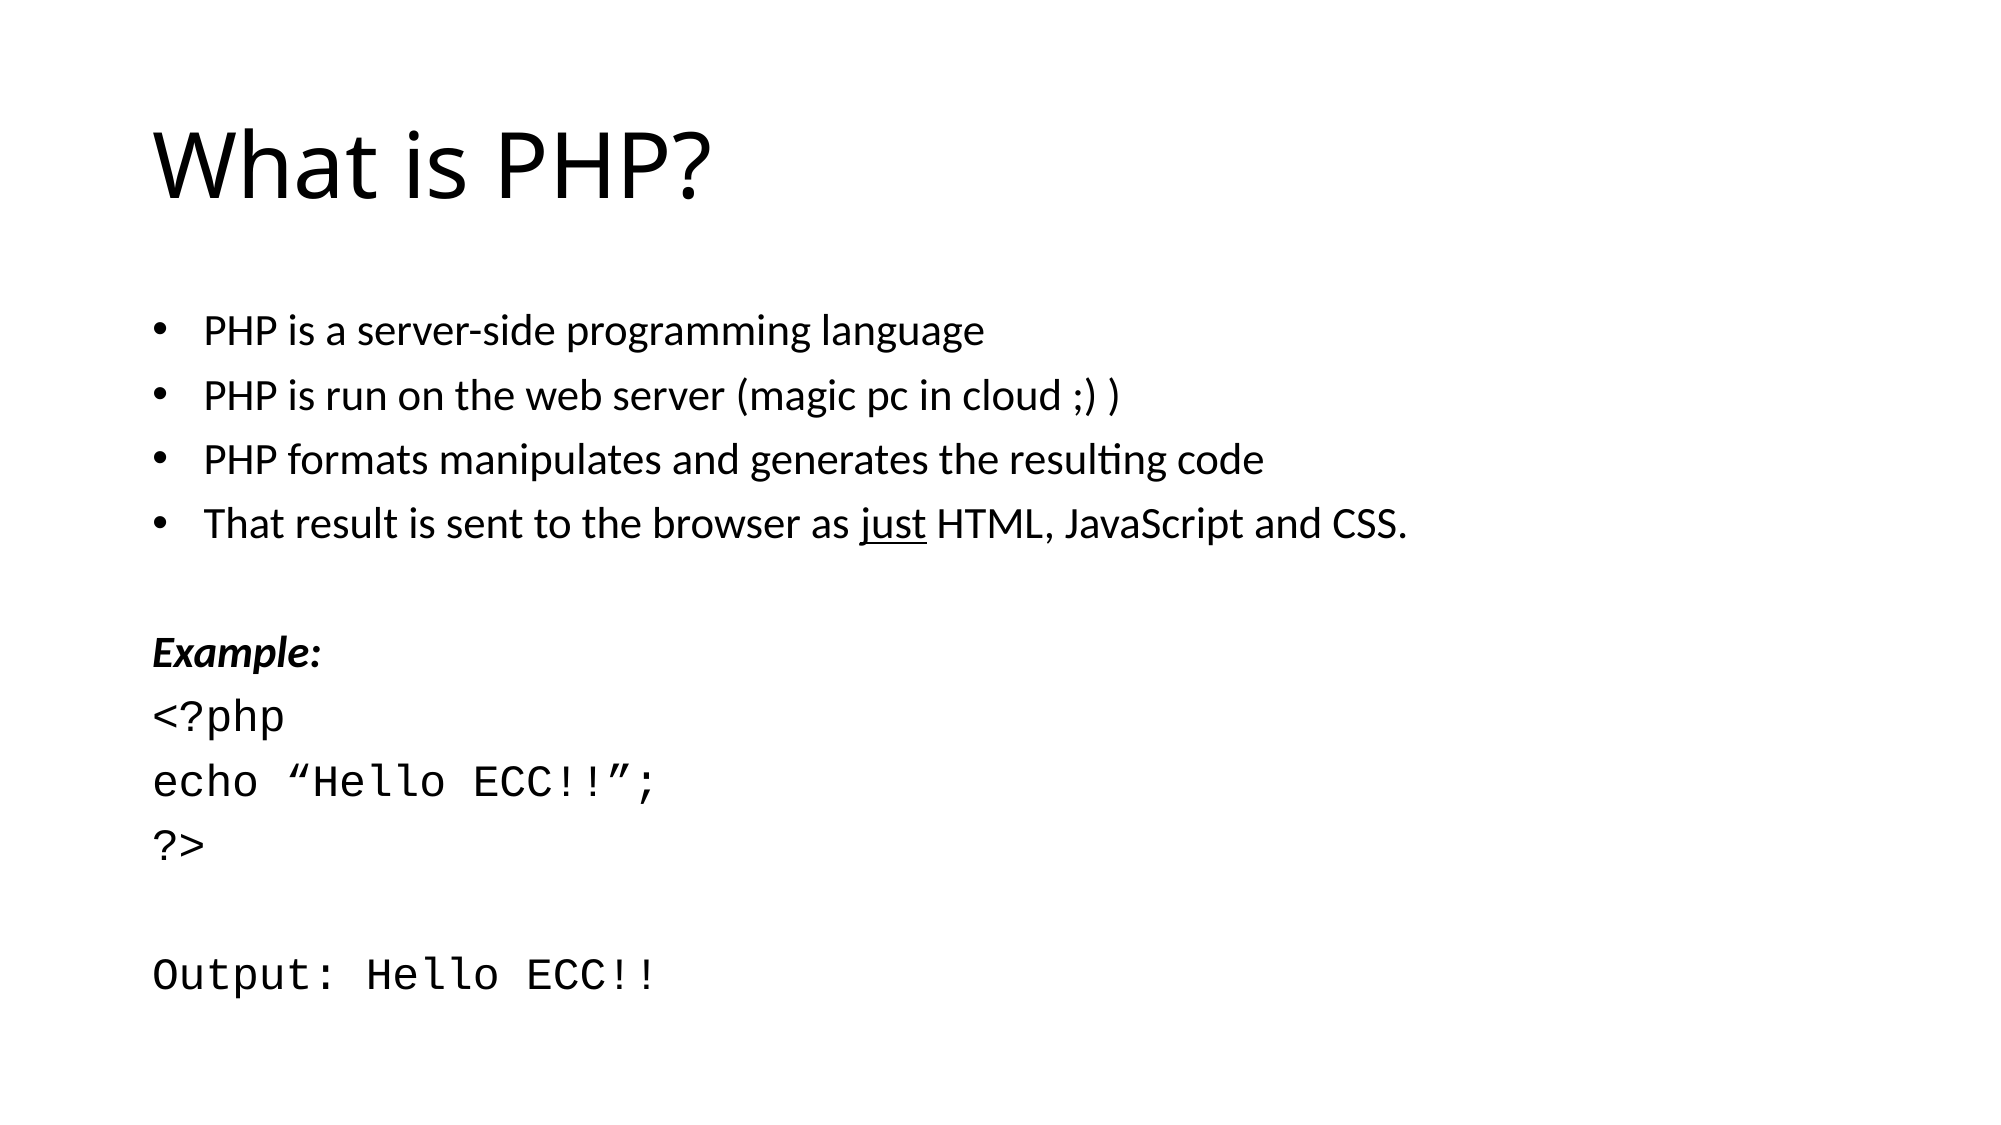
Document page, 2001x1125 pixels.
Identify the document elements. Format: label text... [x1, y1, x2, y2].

text_box What is PHP? [137, 59, 1863, 278]
text_box PHP is a server-side programming language PHP is run on the web server (magic pc in cloud ;) ) PHP formats manipulates and generates the resulting code That result is sent to the browser as just HTML, JavaScript and CSS. Example: <?php echo “Hello ECC!!”; ?> Output: Hello ECC!! [137, 299, 1863, 1014]
